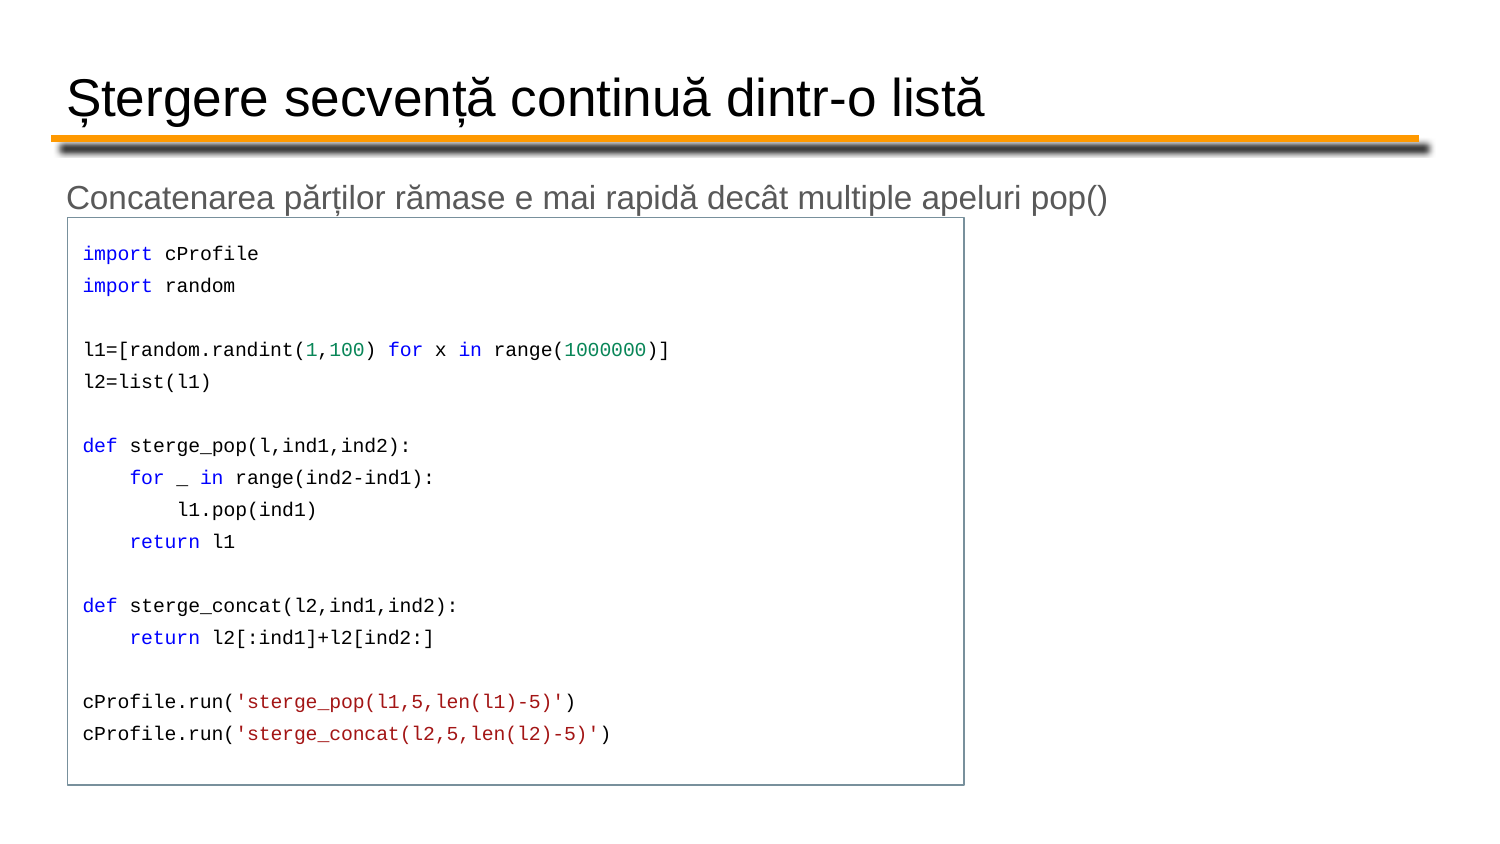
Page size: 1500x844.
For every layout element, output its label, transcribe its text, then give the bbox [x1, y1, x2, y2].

list Concatenarea părților rămase e mai rapidă decât multiple apeluri pop() [51, 154, 1449, 218]
text_box import cProfile import random l1=[random.randint(1,100) for x in range(1000000)] l2=list(l1) def sterge_pop(l,ind1,ind2): for _ in range(ind2-ind1): l1.pop(ind1) return l1 def sterge_concat(l2,ind1,ind2): return l2[:ind1]+l2[ind2:] cProfile.run('sterge_pop(l1,5,len(l1)-5)') cProfile.run('sterge_concat(l2,5,len(l2)-5)') [67, 217, 965, 785]
title Ștergere secvență continuă dintr-o listă [51, 48, 1449, 142]
